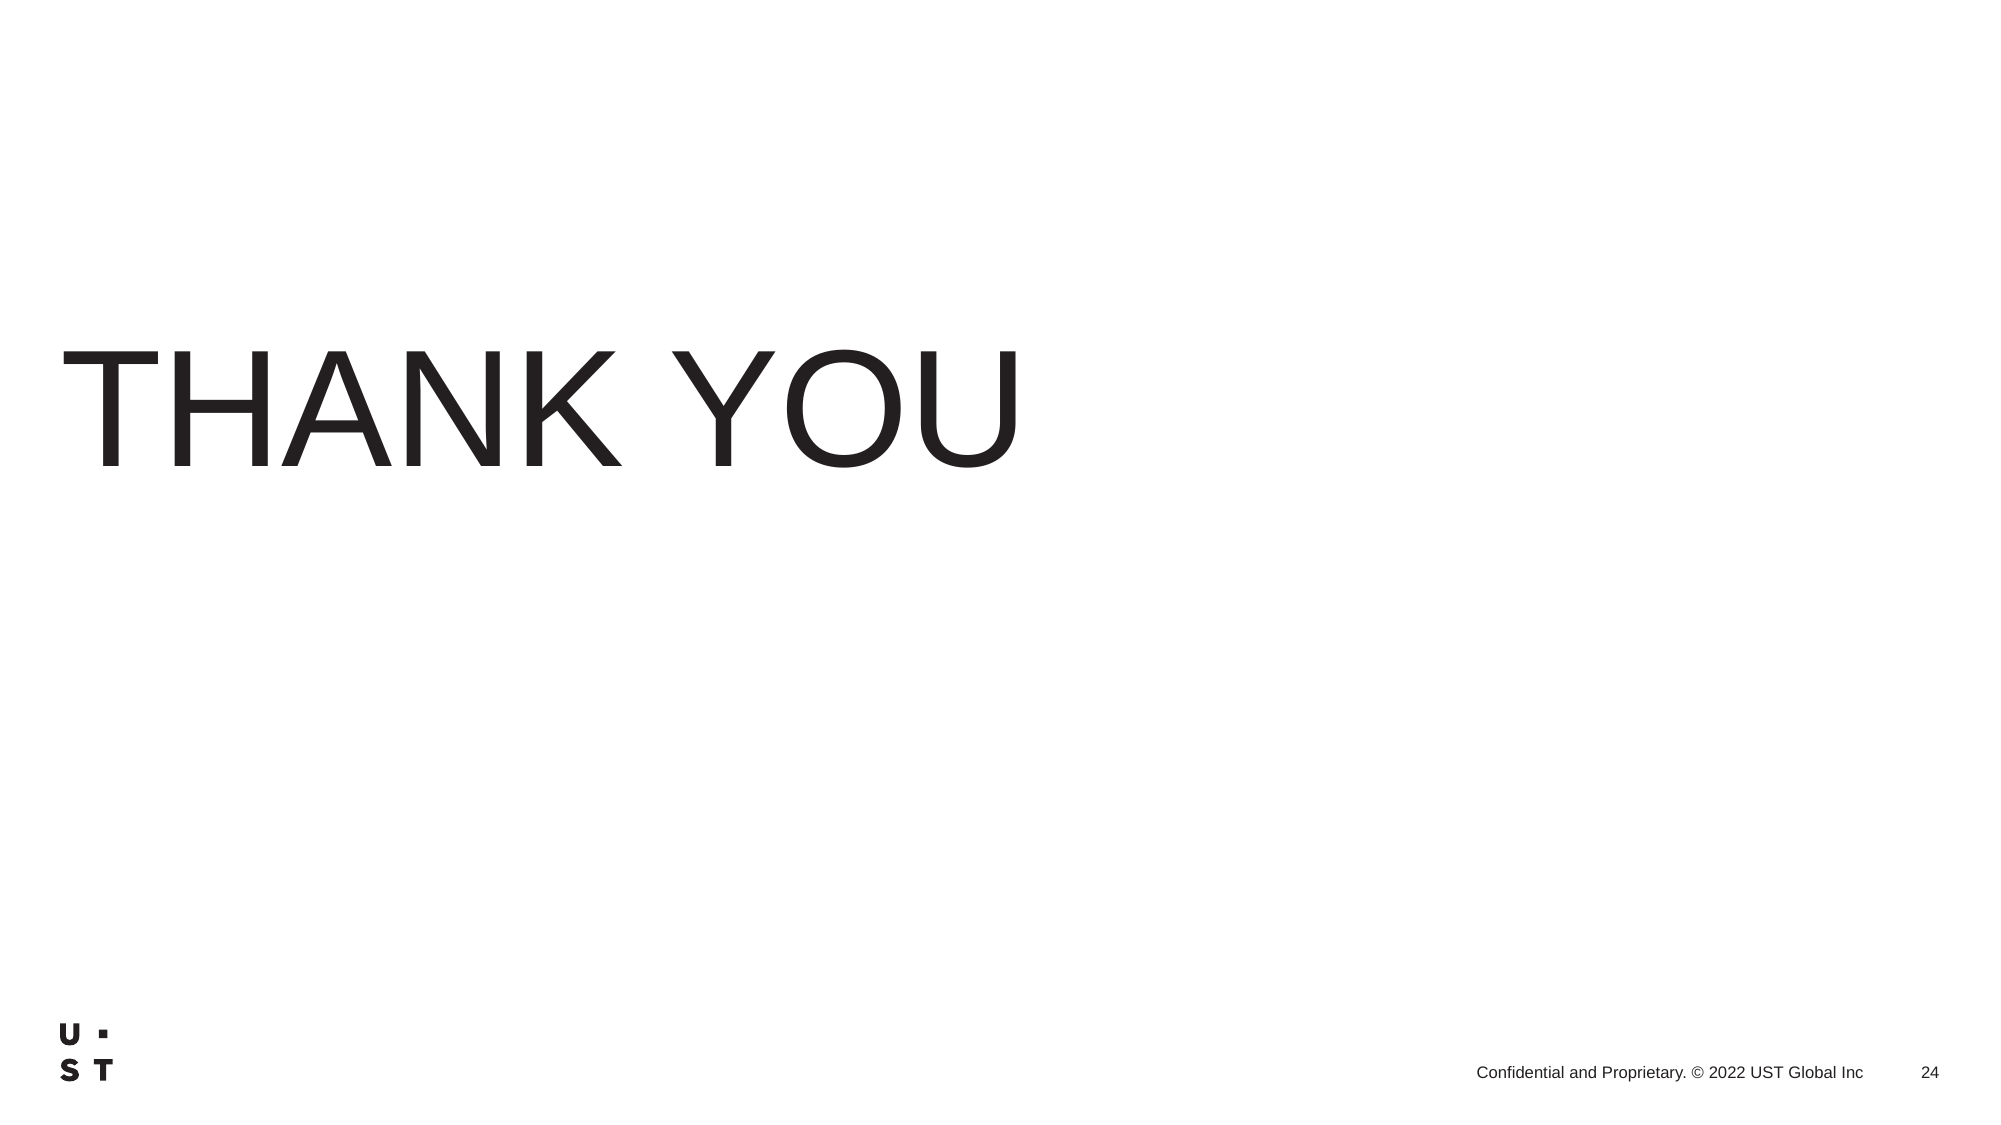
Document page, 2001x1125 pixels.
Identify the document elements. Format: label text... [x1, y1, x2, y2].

list THANK YOU [60, 299, 1455, 998]
